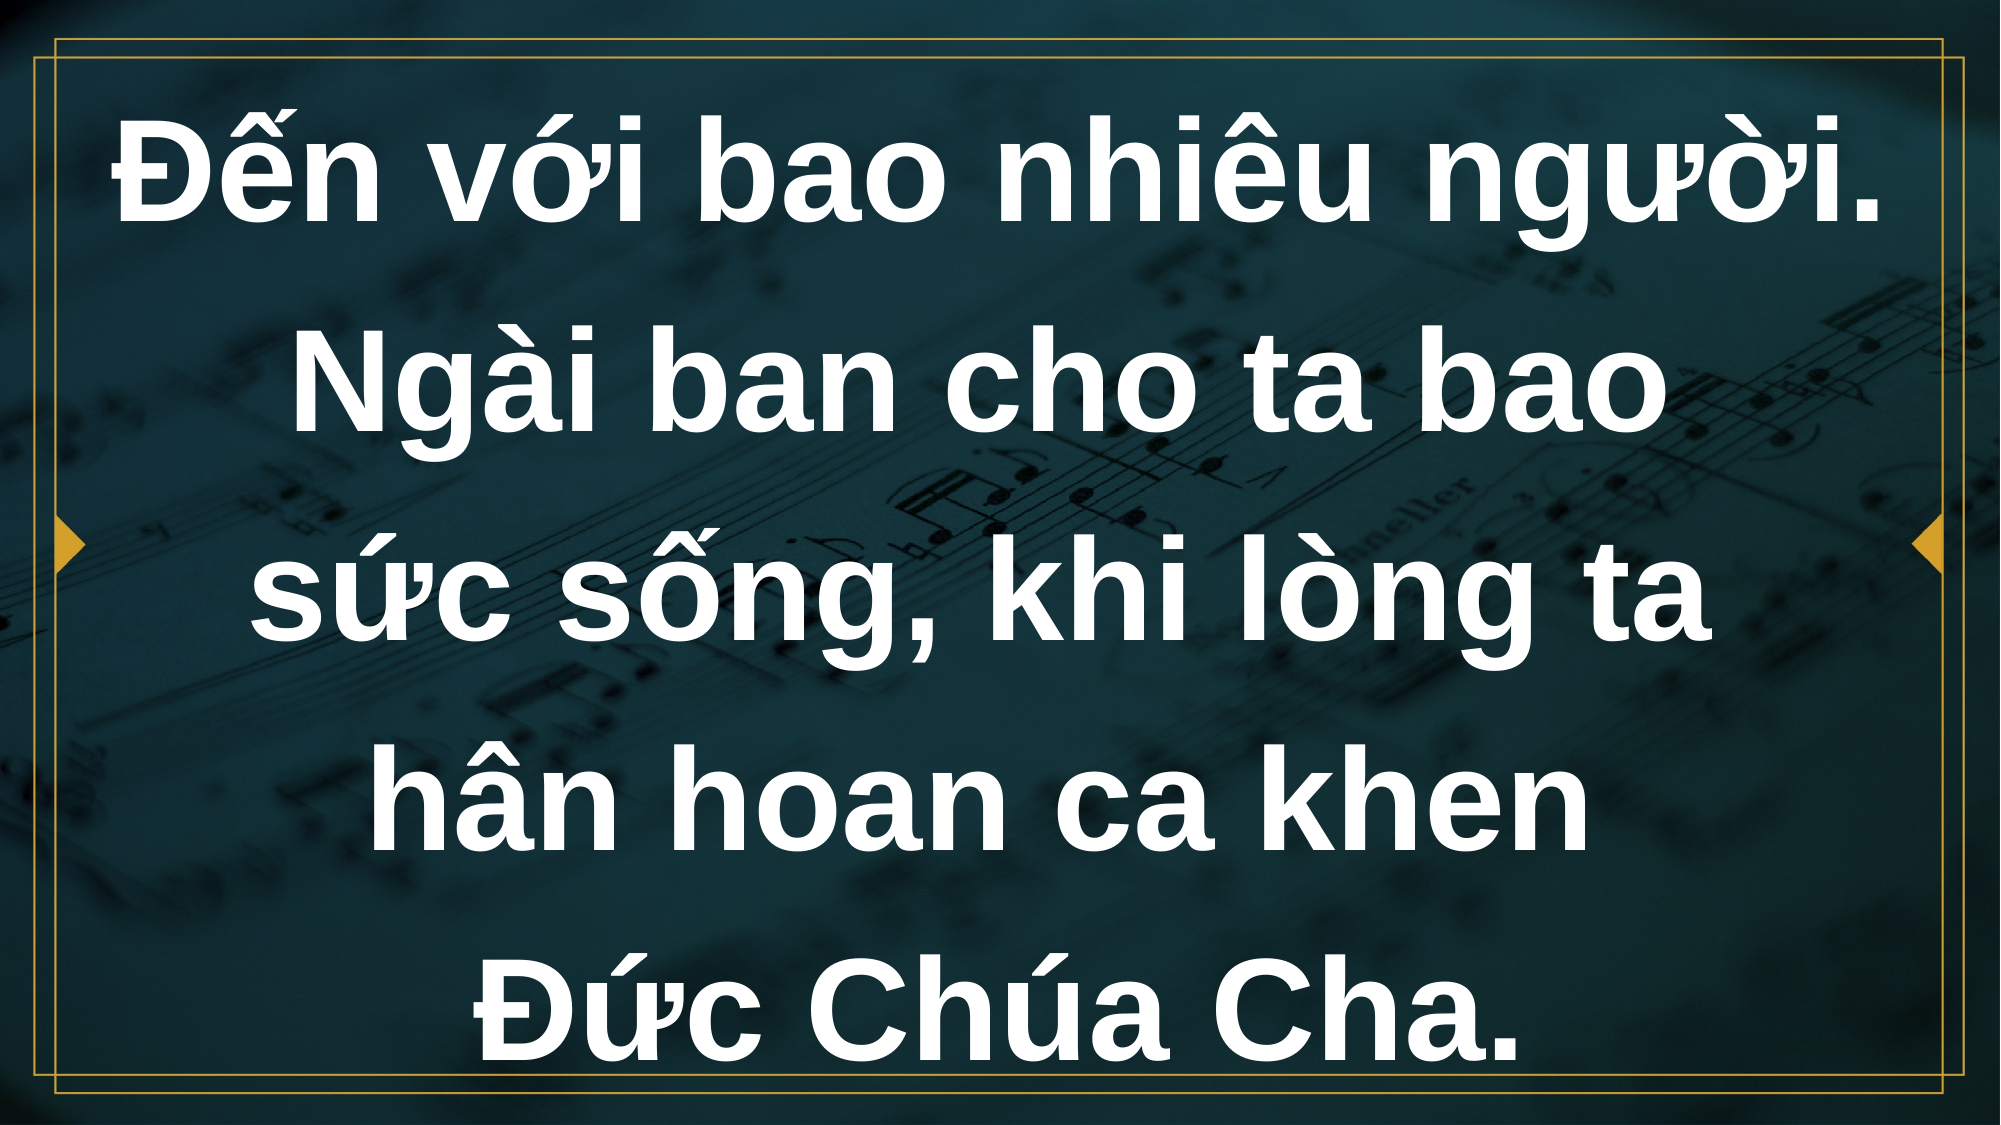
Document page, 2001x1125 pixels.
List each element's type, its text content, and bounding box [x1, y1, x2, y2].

picture [0, 0, 2000, 1125]
title Ðến với bao nhiêu người. Ngài ban cho ta bao sức sống, khi lòng ta hân hoan ca khen Ðức Chúa Cha. [55, 53, 1945, 1077]
